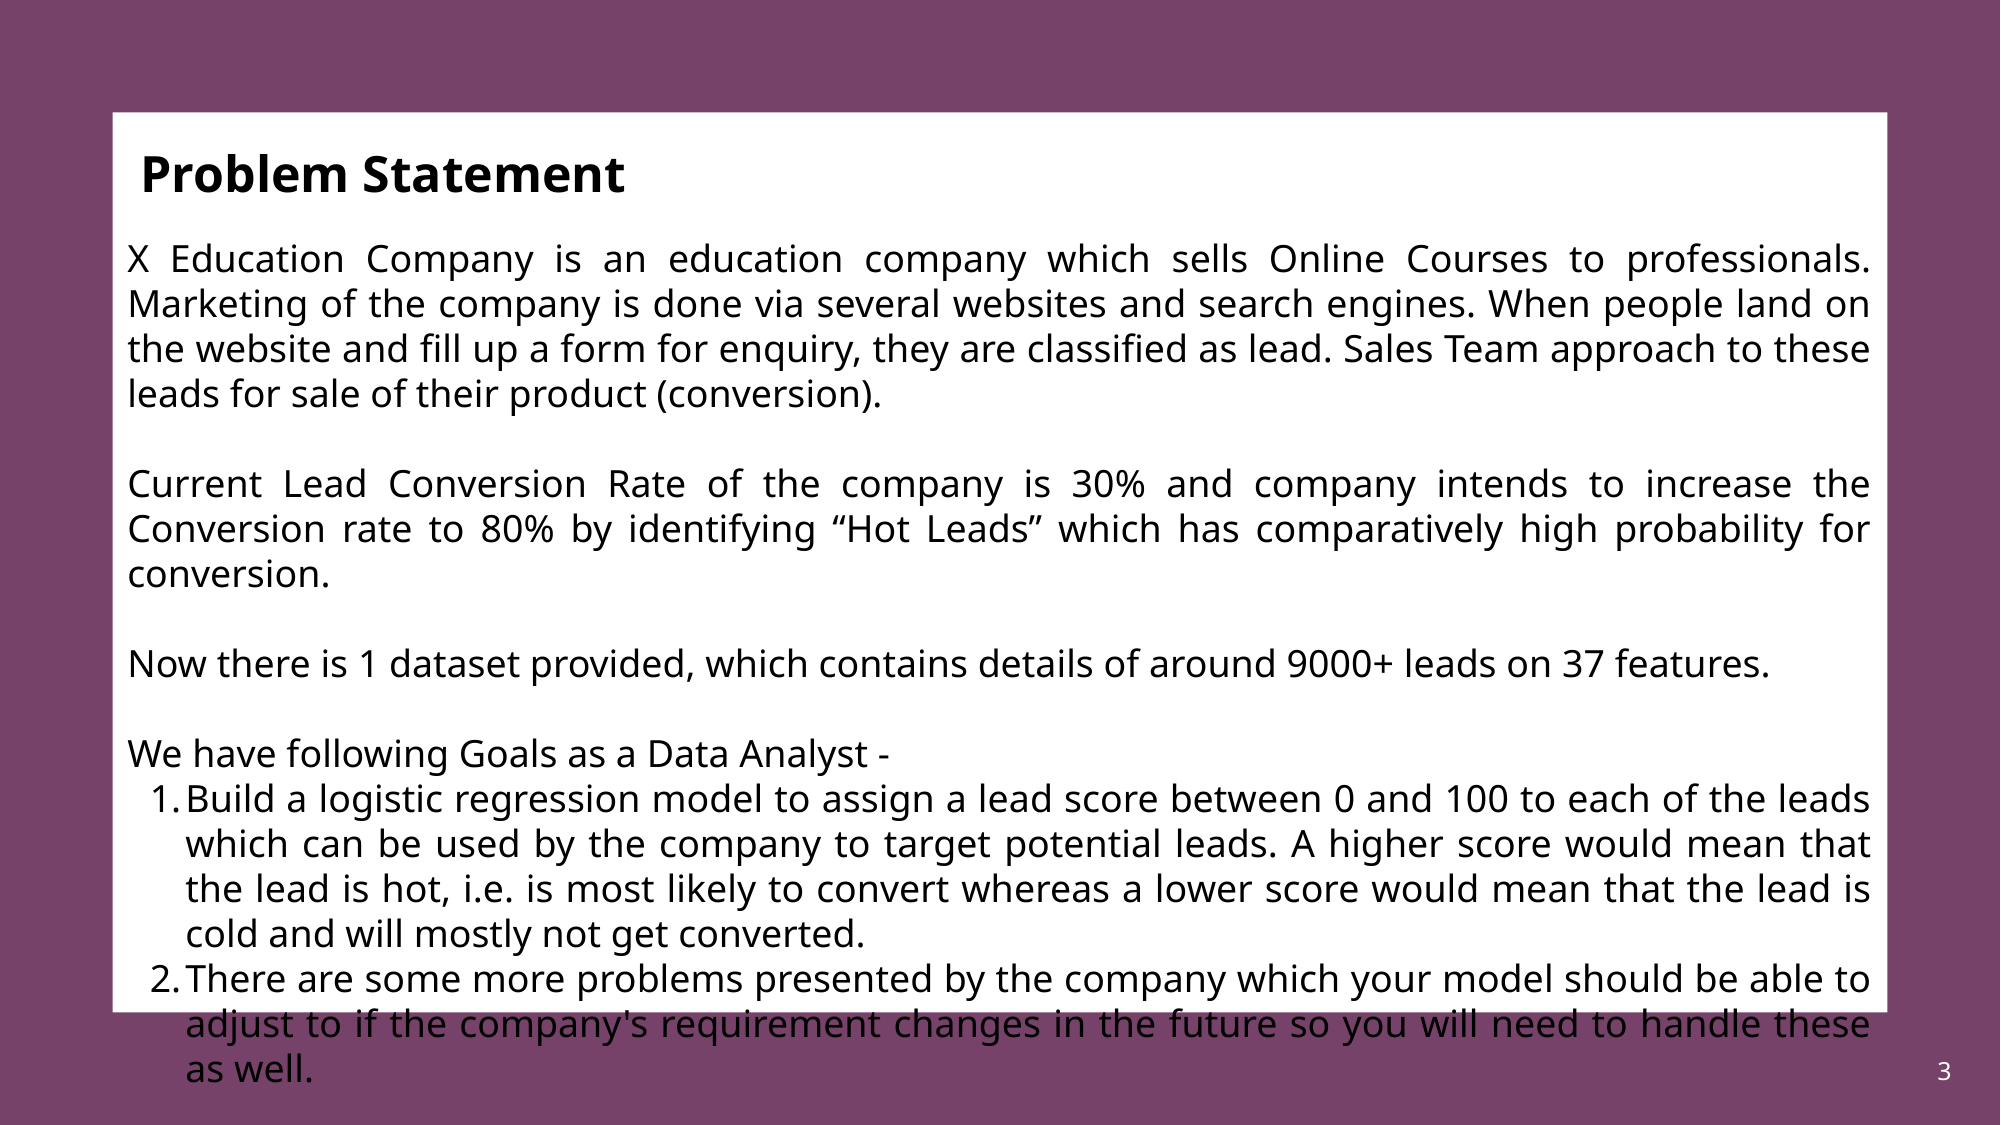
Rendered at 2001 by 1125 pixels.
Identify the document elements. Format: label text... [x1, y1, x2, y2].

text_box [0, 0, 2000, 1125]
slide_number 3 [1823, 1042, 1967, 1103]
text_box Problem Statement [125, 135, 1875, 211]
text_box [111, 111, 1888, 1013]
text_box X Education Company is an education company which sells Online Courses to professionals. Marketing of the company is done via several websites and search engines. When people land on the website and fill up a form for enquiry, they are classified as lead. Sales Team approach to these leads for sale of their product (conversion). Current Lead Conversion Rate of the company is 30% and company intends to increase the Conversion rate to 80% by identifying “Hot Leads” which has comparatively high probability for conversion. Now there is 1 dataset provided, which contains details of around 9000+ leads on 37 features. We have following Goals as a Data Analyst - Build a logistic regression model to assign a lead score between 0 and 100 to each of the leads which can be used by the company to target potential leads. A higher score would mean that the lead is hot, i.e. is most likely to convert whereas a lower score would mean that the lead is cold and will mostly not get converted. There are some more problems presented by the company which your model should be able to adjust to if the company's requirement changes in the future so you will need to handle these as well. [112, 227, 1888, 1125]
